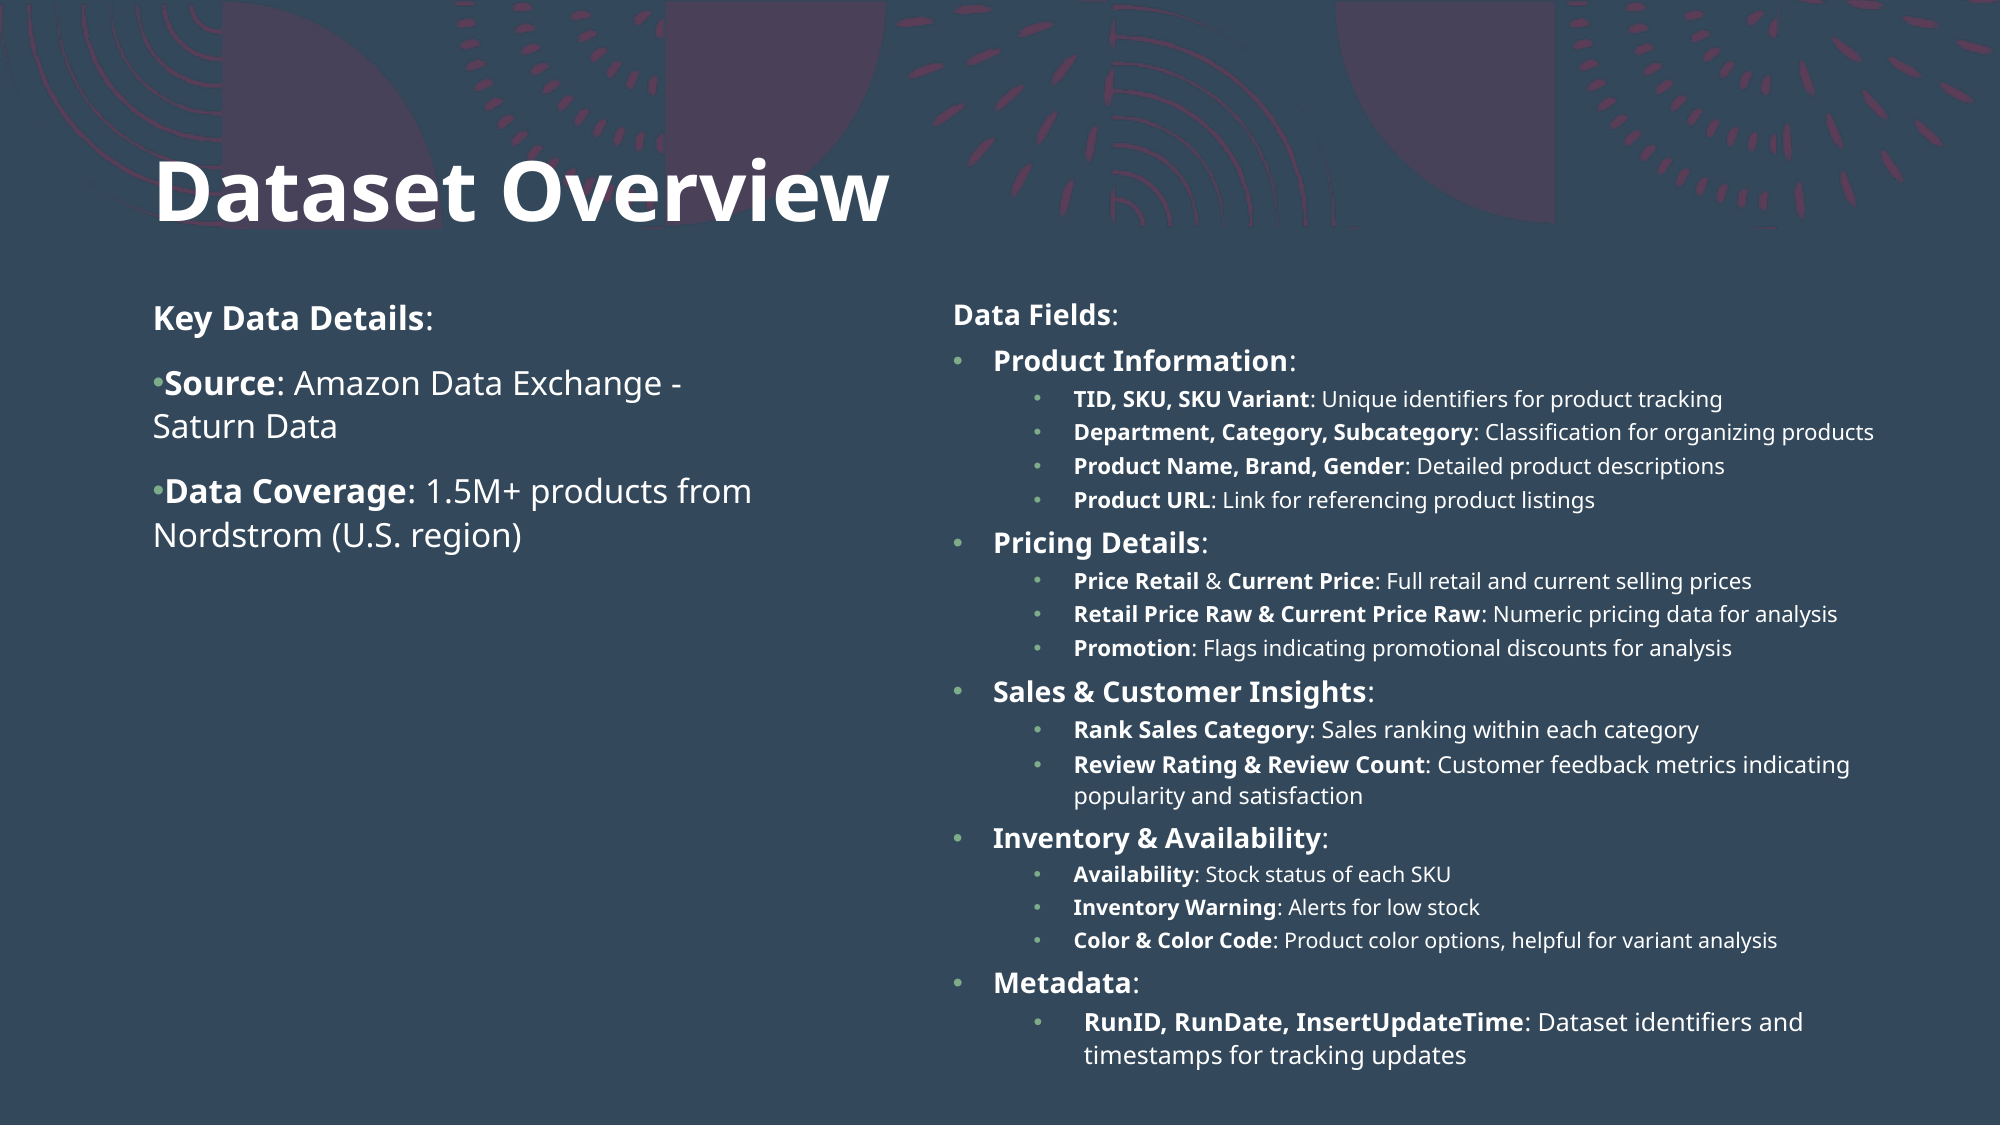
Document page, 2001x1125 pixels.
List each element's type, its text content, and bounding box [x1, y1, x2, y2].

title Dataset Overview [137, 75, 1683, 247]
list Data Fields: Product Information: TID, SKU, SKU Variant: Unique identifiers for product tracking Department, Category, Subcategory: Classification for organizing products Product Name, Brand, Gender: Detailed product descriptions Product URL: Link for referencing product listings Pricing Details: Price Retail & Current Price: Full retail and current selling prices Retail Price Raw & Current Price Raw: Numeric pricing data for analysis Promotion: Flags indicating promotional discounts for analysis Sales & Customer Insights: Rank Sales Category: Sales ranking within each category Review Rating & Review Count: Customer feedback metrics indicating popularity and satisfaction Inventory & Availability: Availability: Stock status of each SKU Inventory Warning: Alerts for low stock Color & Color Code: Product color options, helpful for variant analysis Metadata: RunID, RunDate, InsertUpdateTime: Dataset identifiers and timestamps for tracking updates [937, 285, 1918, 1105]
list Key Data Details: Source: Amazon Data Exchange - Saturn Data Data Coverage: 1.5M+ products from Nordstrom (U.S. region) [137, 285, 783, 963]
